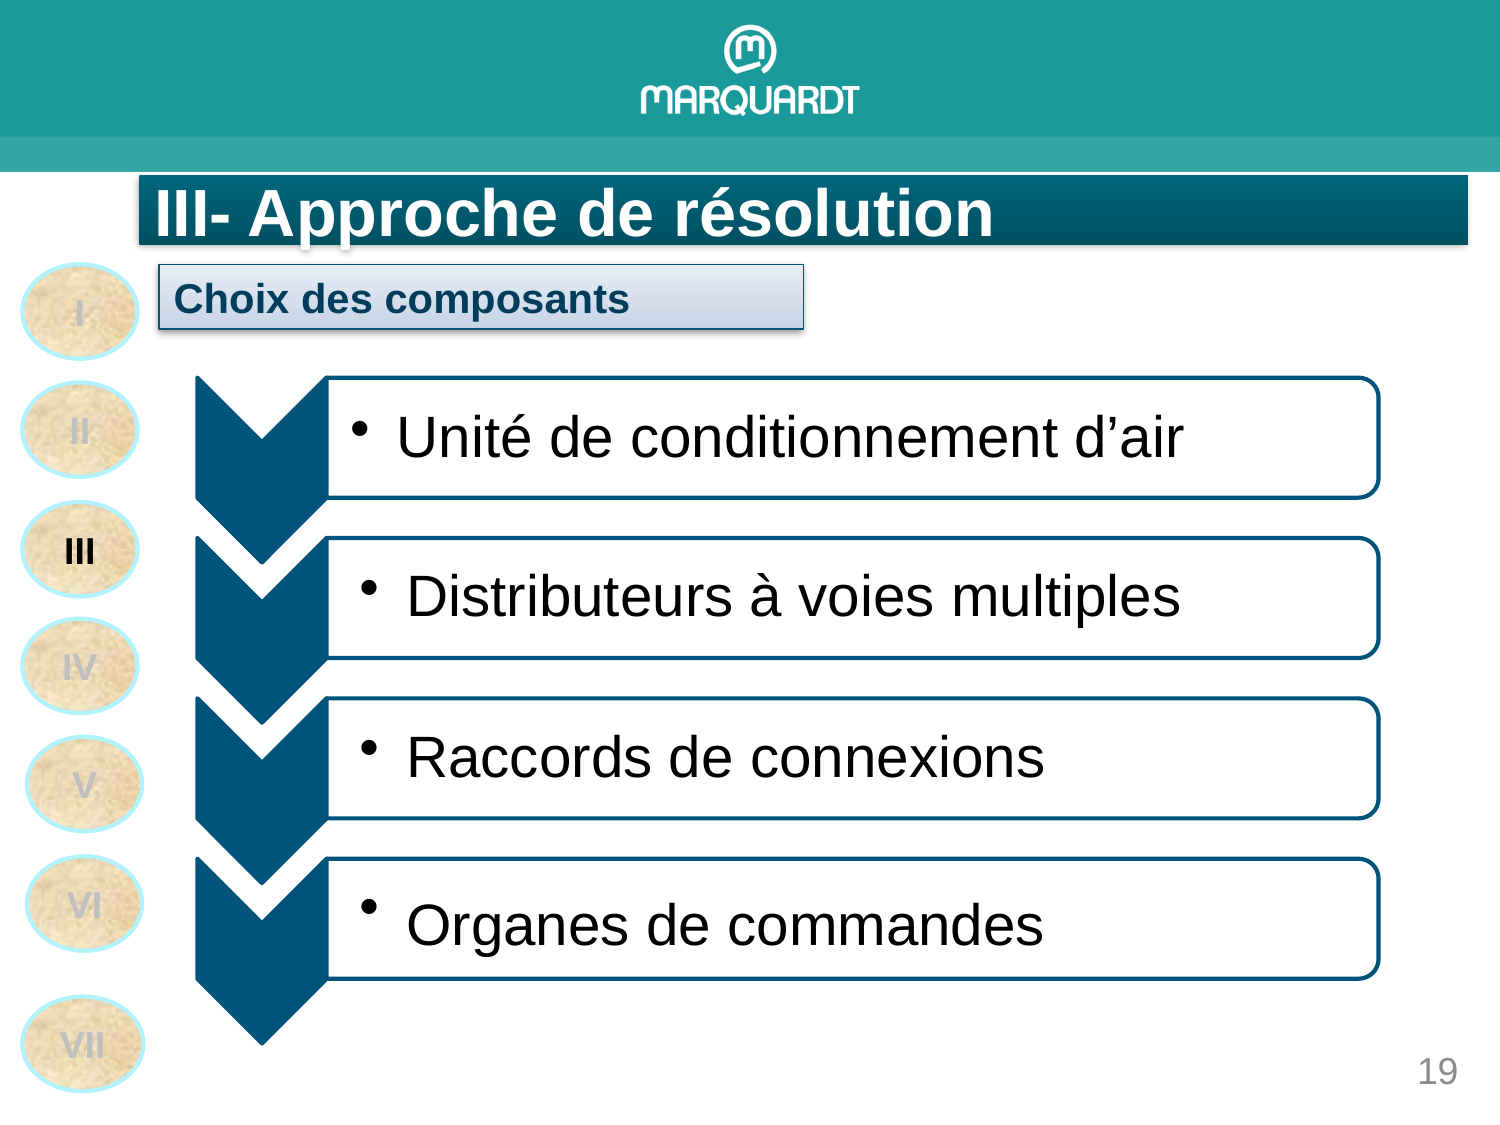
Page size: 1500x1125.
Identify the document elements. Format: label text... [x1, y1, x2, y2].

text_box [195, 535, 327, 725]
slide_number 19 [1399, 1043, 1459, 1096]
text_box Choix des composants [158, 264, 804, 330]
text_box [195, 856, 328, 1046]
text_box III- Approche de résolution [139, 175, 1468, 245]
text_box [195, 375, 328, 565]
picture [0, 0, 1500, 172]
text_box Raccords de connexions [324, 696, 1381, 821]
text_box Distributeurs à voies multiples [324, 535, 1381, 661]
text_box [21, 264, 144, 1092]
text_box Unité de conditionnement d’air [324, 375, 1381, 500]
text_box [195, 696, 327, 886]
text_box Organes de commandes [324, 856, 1381, 981]
